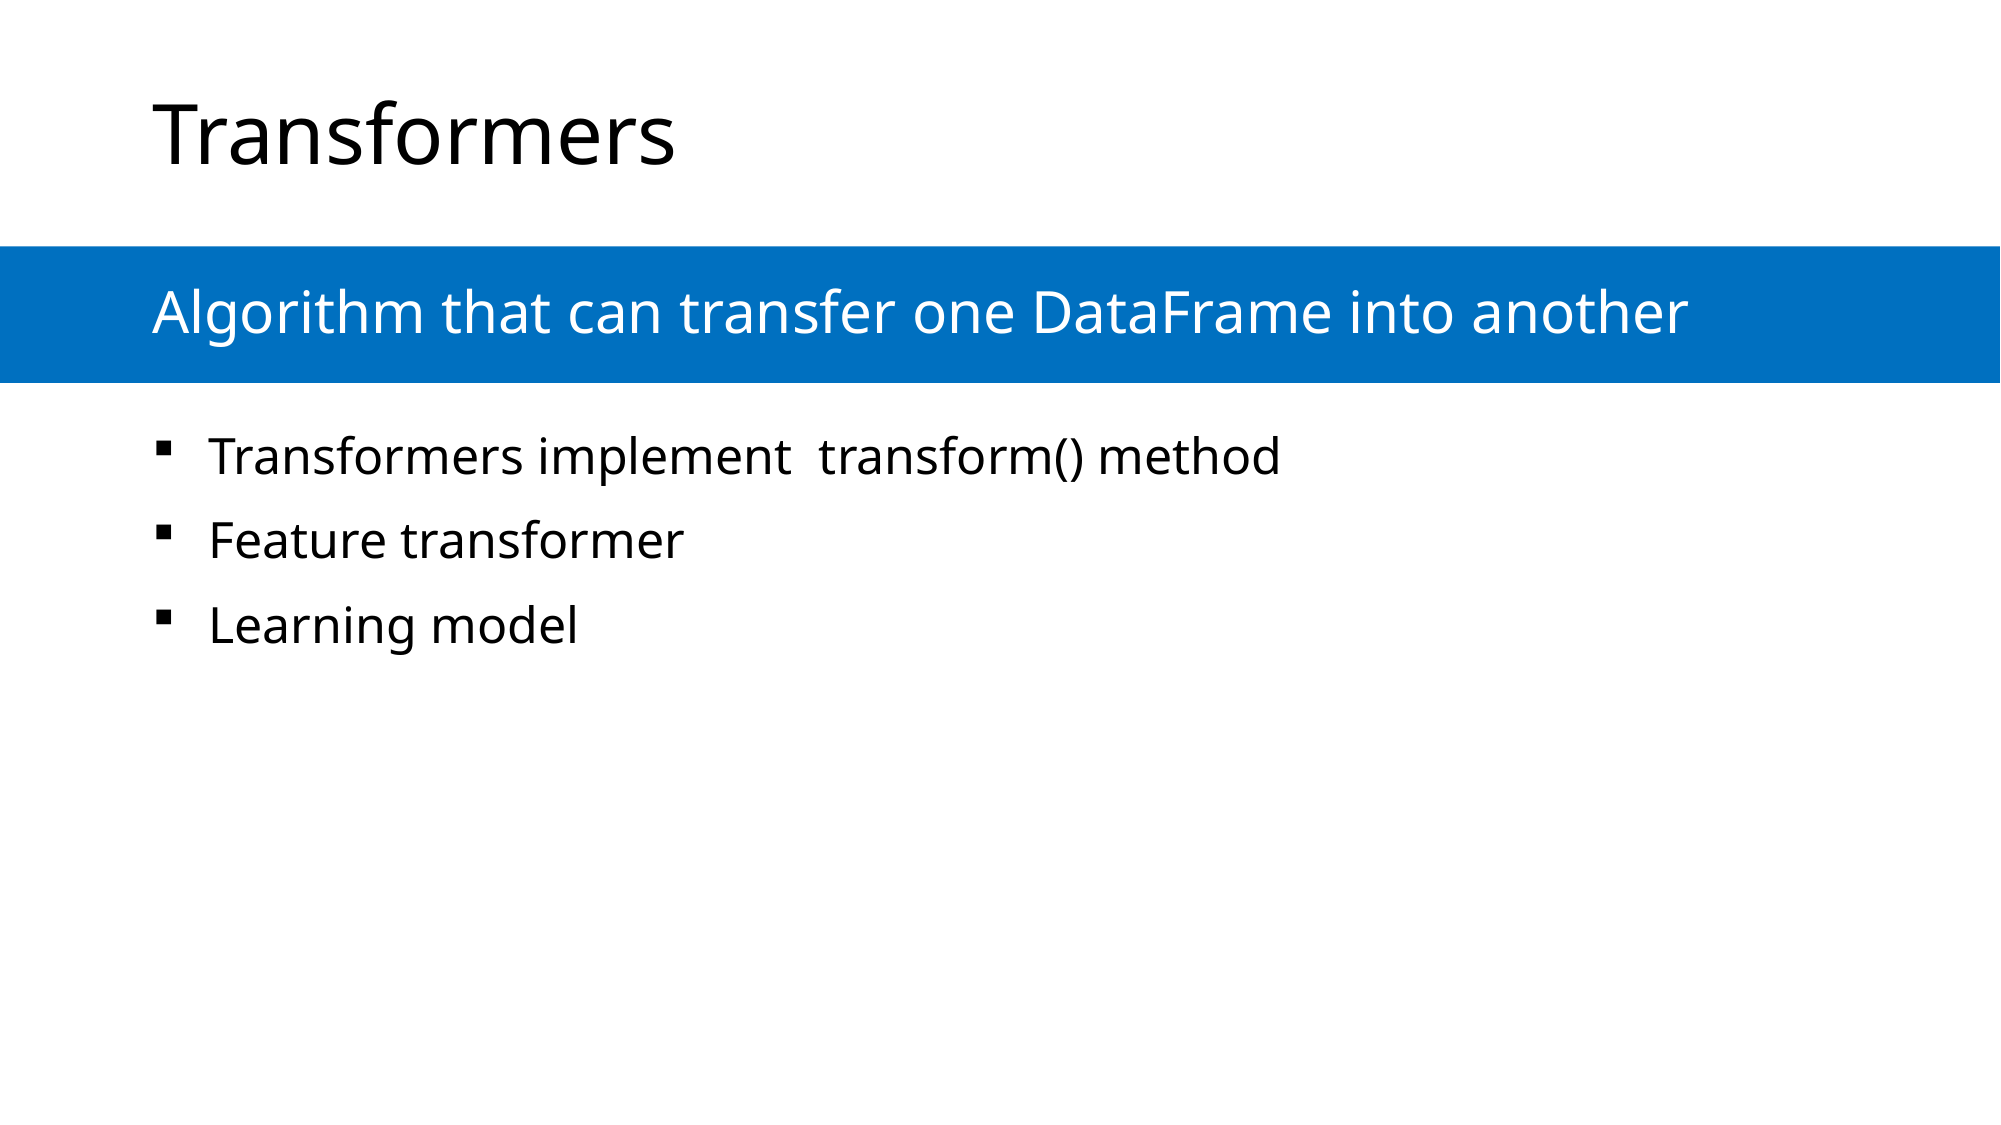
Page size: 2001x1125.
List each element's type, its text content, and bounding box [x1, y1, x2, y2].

title Transformers [137, 28, 1863, 246]
text_box Transformers implement transform() method Feature transformer Learning model [137, 404, 1877, 661]
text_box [0, 246, 2000, 384]
